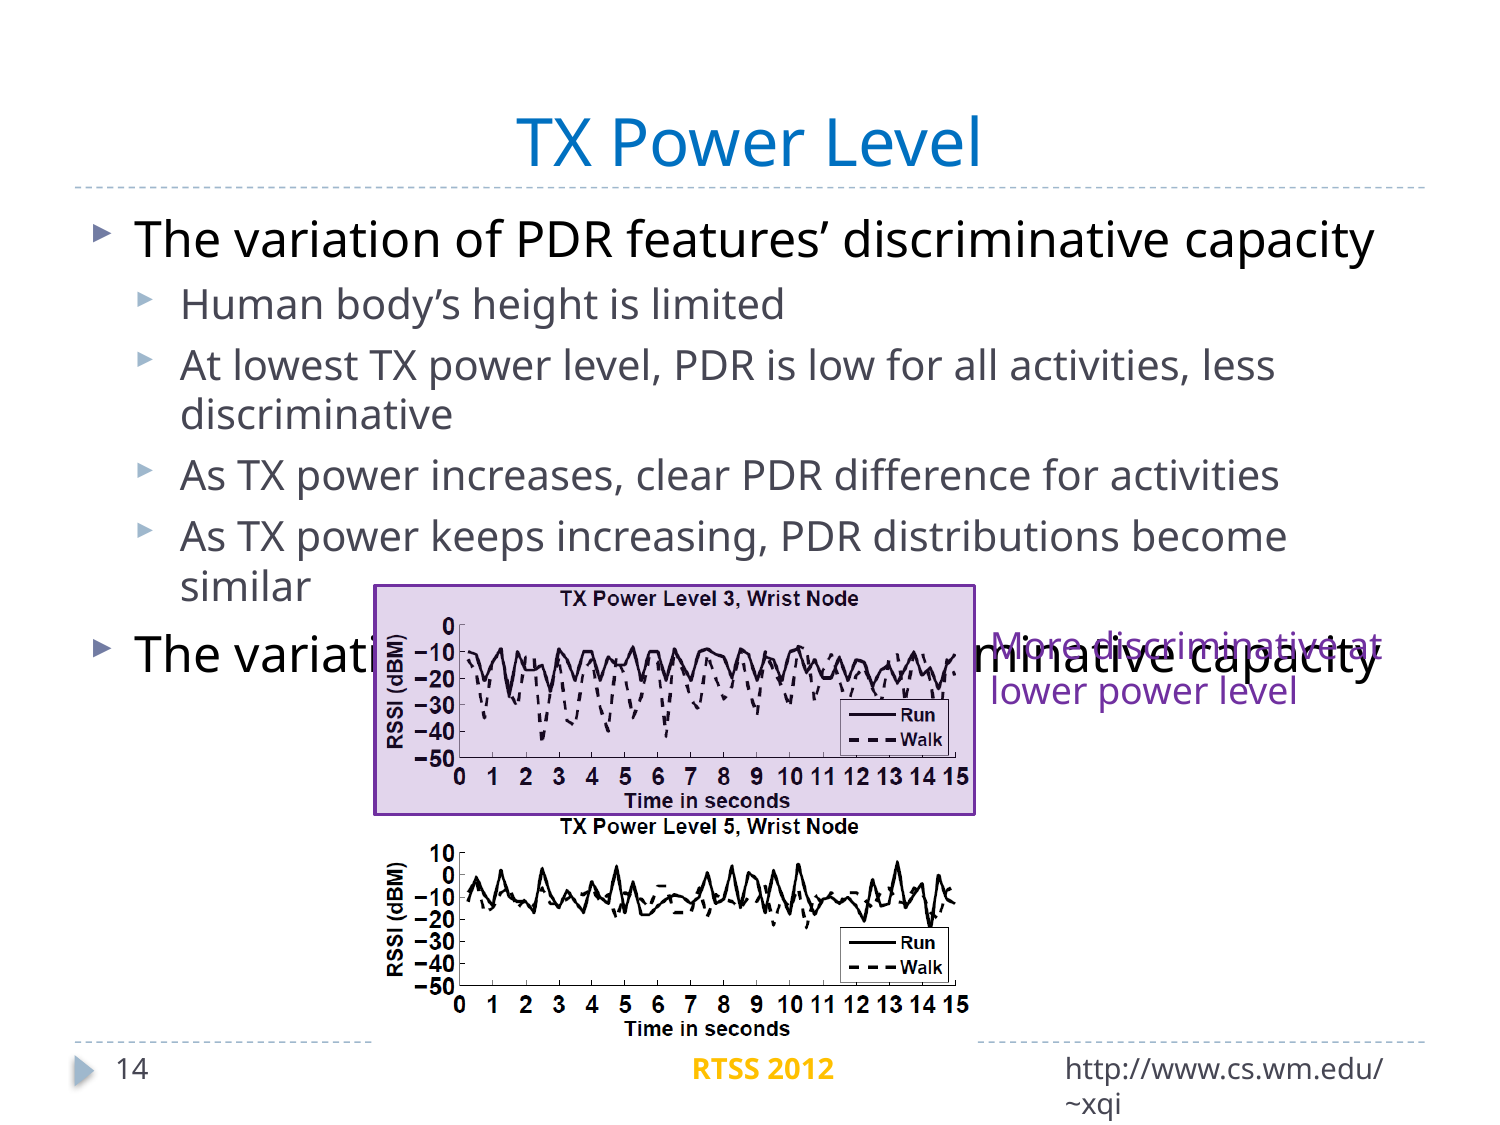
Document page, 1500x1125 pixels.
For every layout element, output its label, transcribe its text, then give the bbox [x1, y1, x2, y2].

slide_number 14 [100, 1042, 426, 1103]
slide_number http://www.cs.wm.edu/~xqi [1051, 1042, 1426, 1103]
title TX Power Level [75, 24, 1425, 188]
text_box More discriminative at lower power level [981, 615, 1488, 720]
picture [374, 585, 976, 1045]
footer RTSS 2012 [475, 1042, 1051, 1103]
list The variation of PDR features’ discriminative capacity Human body’s height is limited At lowest TX power level, PDR is low for all activities, less discriminative As TX power increases, clear PDR difference for activities As TX power keeps increasing, PDR distributions become similar The variation of RSSI features’ discriminative capacity [75, 200, 1425, 1010]
